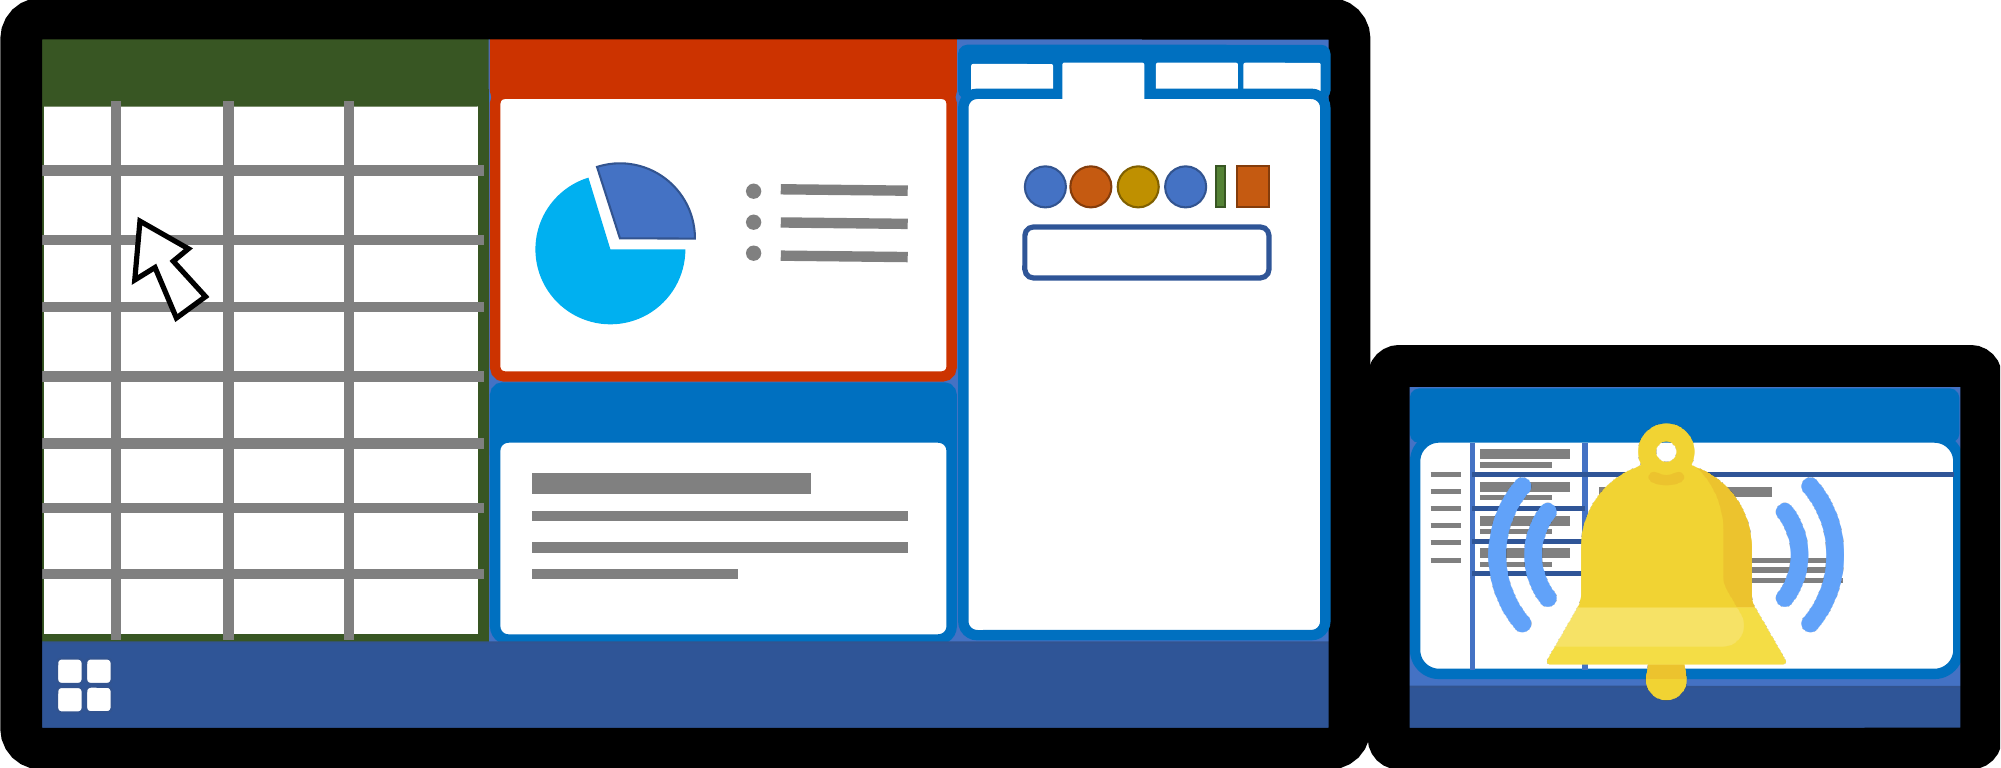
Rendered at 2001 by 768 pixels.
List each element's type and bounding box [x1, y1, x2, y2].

text_box [133, 219, 208, 320]
picture [1487, 383, 1844, 740]
